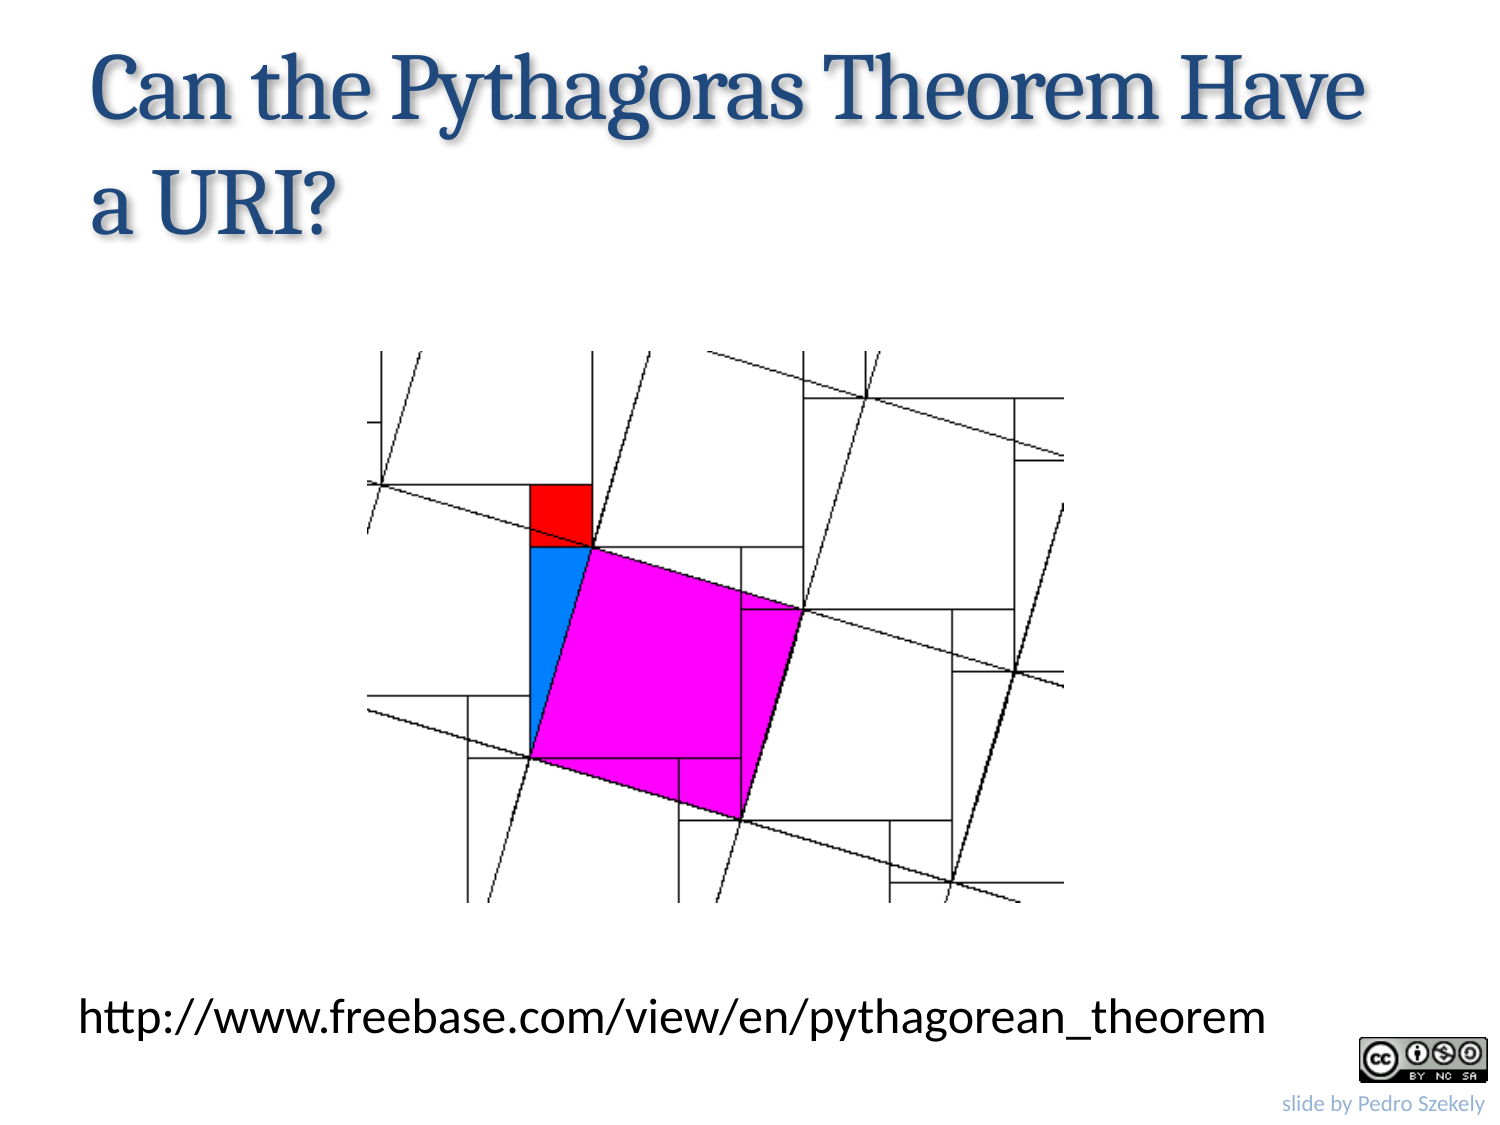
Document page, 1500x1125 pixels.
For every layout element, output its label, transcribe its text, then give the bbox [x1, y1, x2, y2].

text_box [1262, 1019, 1500, 1125]
picture [366, 350, 1065, 904]
title Can the Pythagoras Theorem Have a URI? [75, 45, 1434, 233]
text_box http://www.freebase.com/view/en/pythagorean_theorem [63, 976, 1345, 1051]
